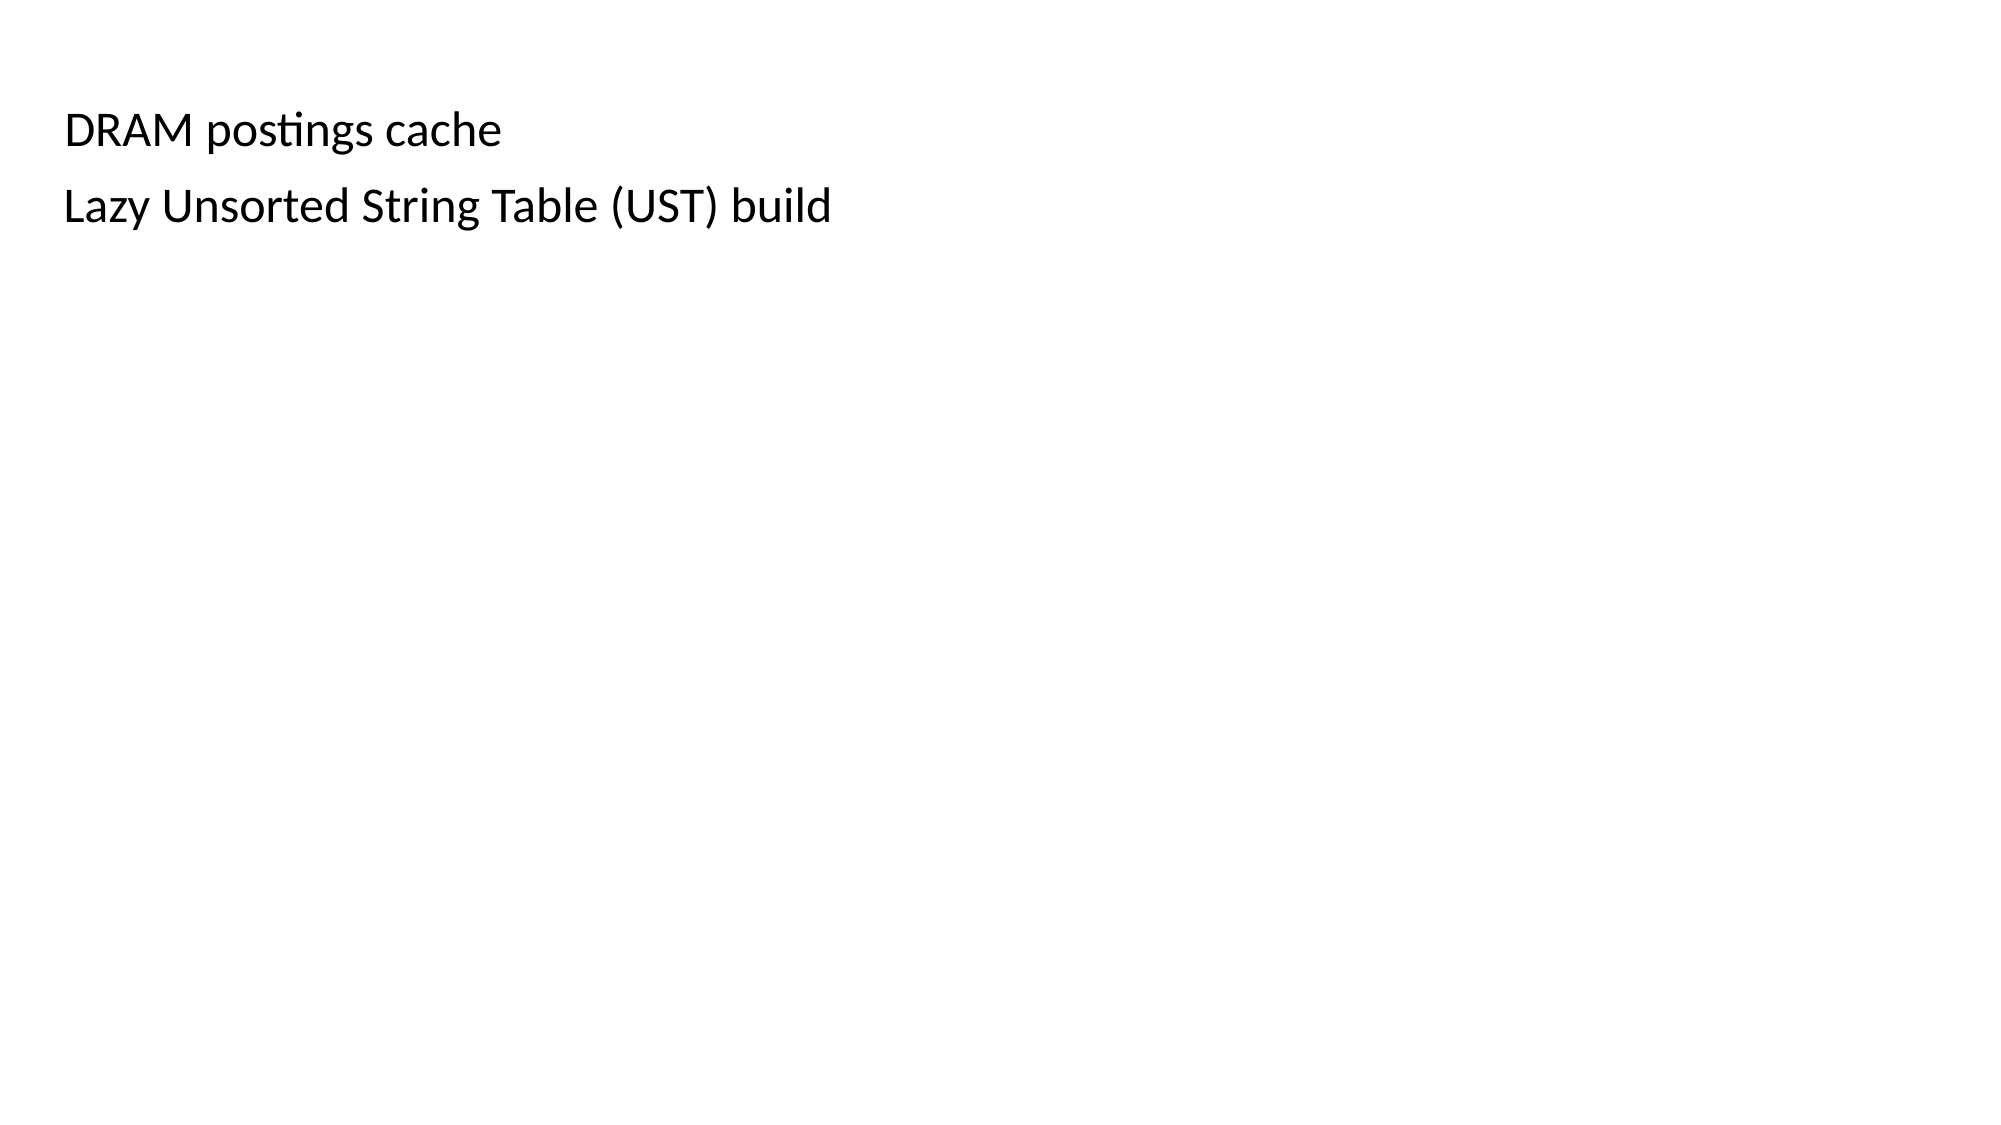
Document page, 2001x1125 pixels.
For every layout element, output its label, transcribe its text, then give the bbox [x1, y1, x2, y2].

text_box DRAM postings cache [49, 89, 518, 164]
text_box Lazy Unsorted String Table (UST) build [48, 165, 848, 240]
